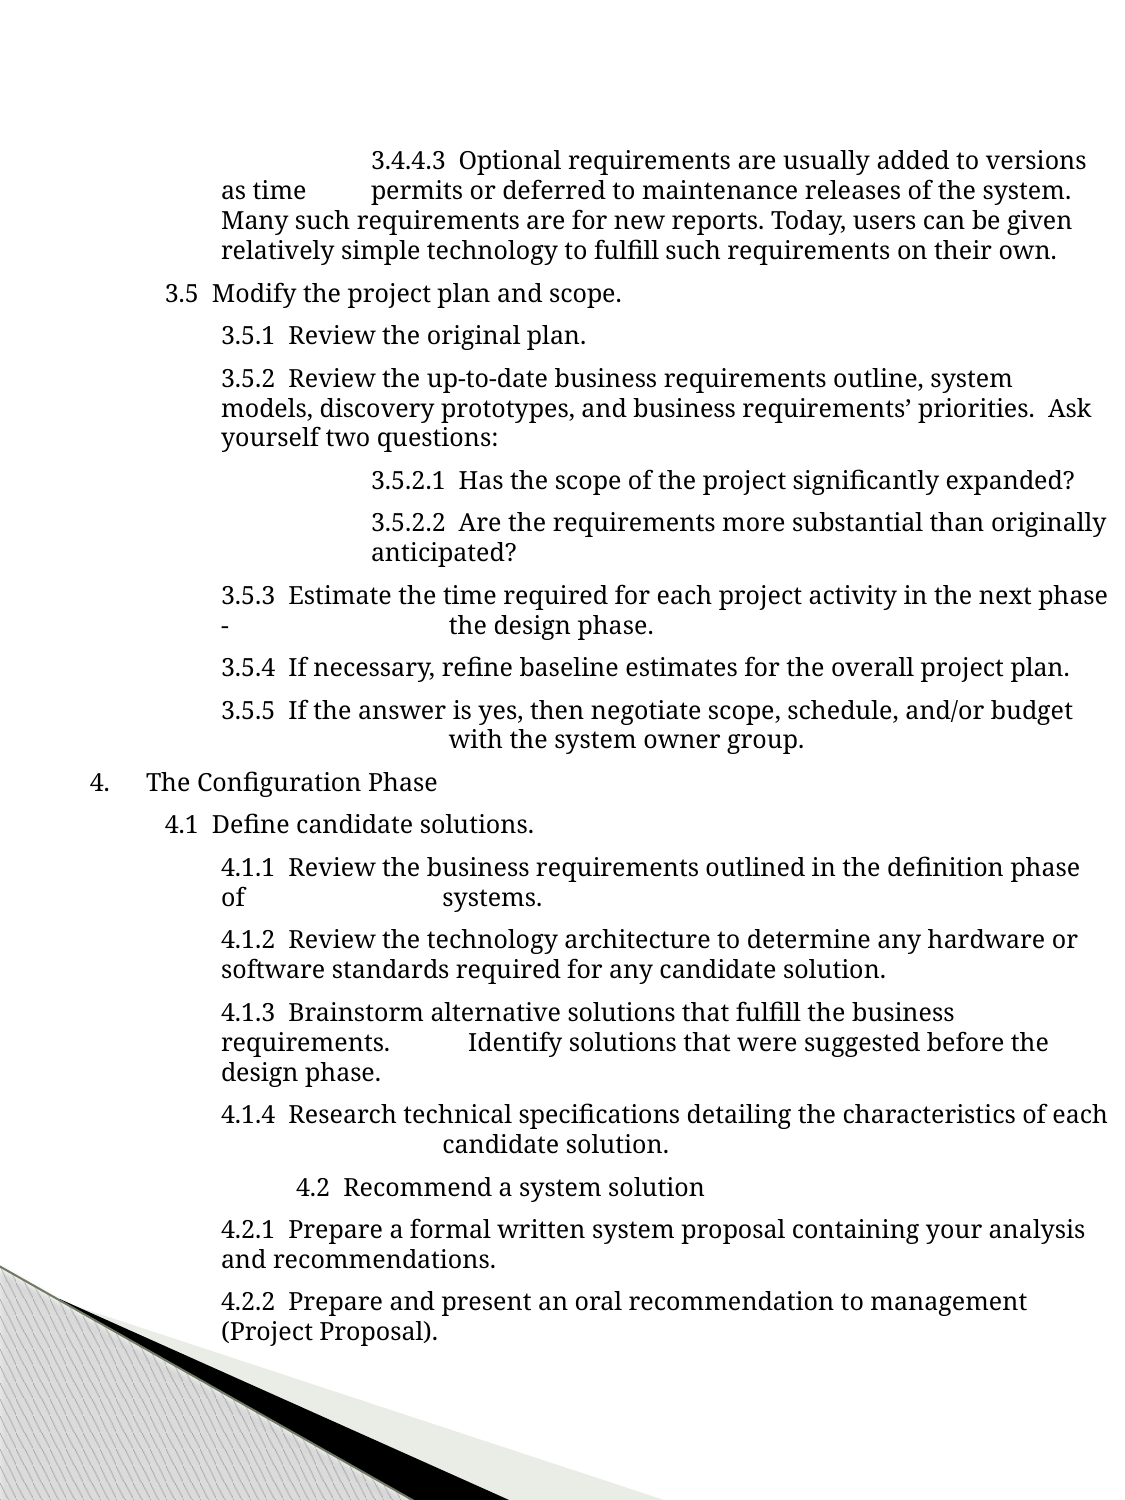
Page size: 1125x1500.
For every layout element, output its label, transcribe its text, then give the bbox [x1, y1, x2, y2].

text_box 3.4.4.3 Optional requirements are usually added to versions as time permits or deferred to maintenance releases of the system. Many such requirements are for new reports. Today, users can be given relatively simple technology to fulfill such requirements on their own. 3.5 Modify the project plan and scope. 3.5.1 Review the original plan. 3.5.2 Review the up-to-date business requirements outline, system models, discovery prototypes, and business requirements’ priorities. Ask yourself two questions: 3.5.2.1 Has the scope of the project significantly expanded? 3.5.2.2 Are the requirements more substantial than originally anticipated? 3.5.3 Estimate the time required for each project activity in the next phase - the design phase. 3.5.4 If necessary, refine baseline estimates for the overall project plan. 3.5.5 If the answer is yes, then negotiate scope, schedule, and/or budget with the system owner group. The Configuration Phase 4.1 Define candidate solutions. 4.1.1 Review the business requirements outlined in the definition phase of systems. 4.1.2 Review the technology architecture to determine any hardware or software standards required for any candidate solution. 4.1.3 Brainstorm alternative solutions that fulfill the business requirements. Identify solutions that were suggested before the design phase. 4.1.4 Research technical specifications detailing the characteristics of each candidate solution. 4.2 Recommend a system solution 4.2.1 Prepare a formal written system proposal containing your analysis and recommendations. 4.2.2 Prepare and present an oral recommendation to management (Project Proposal). [0, 137, 1125, 1354]
